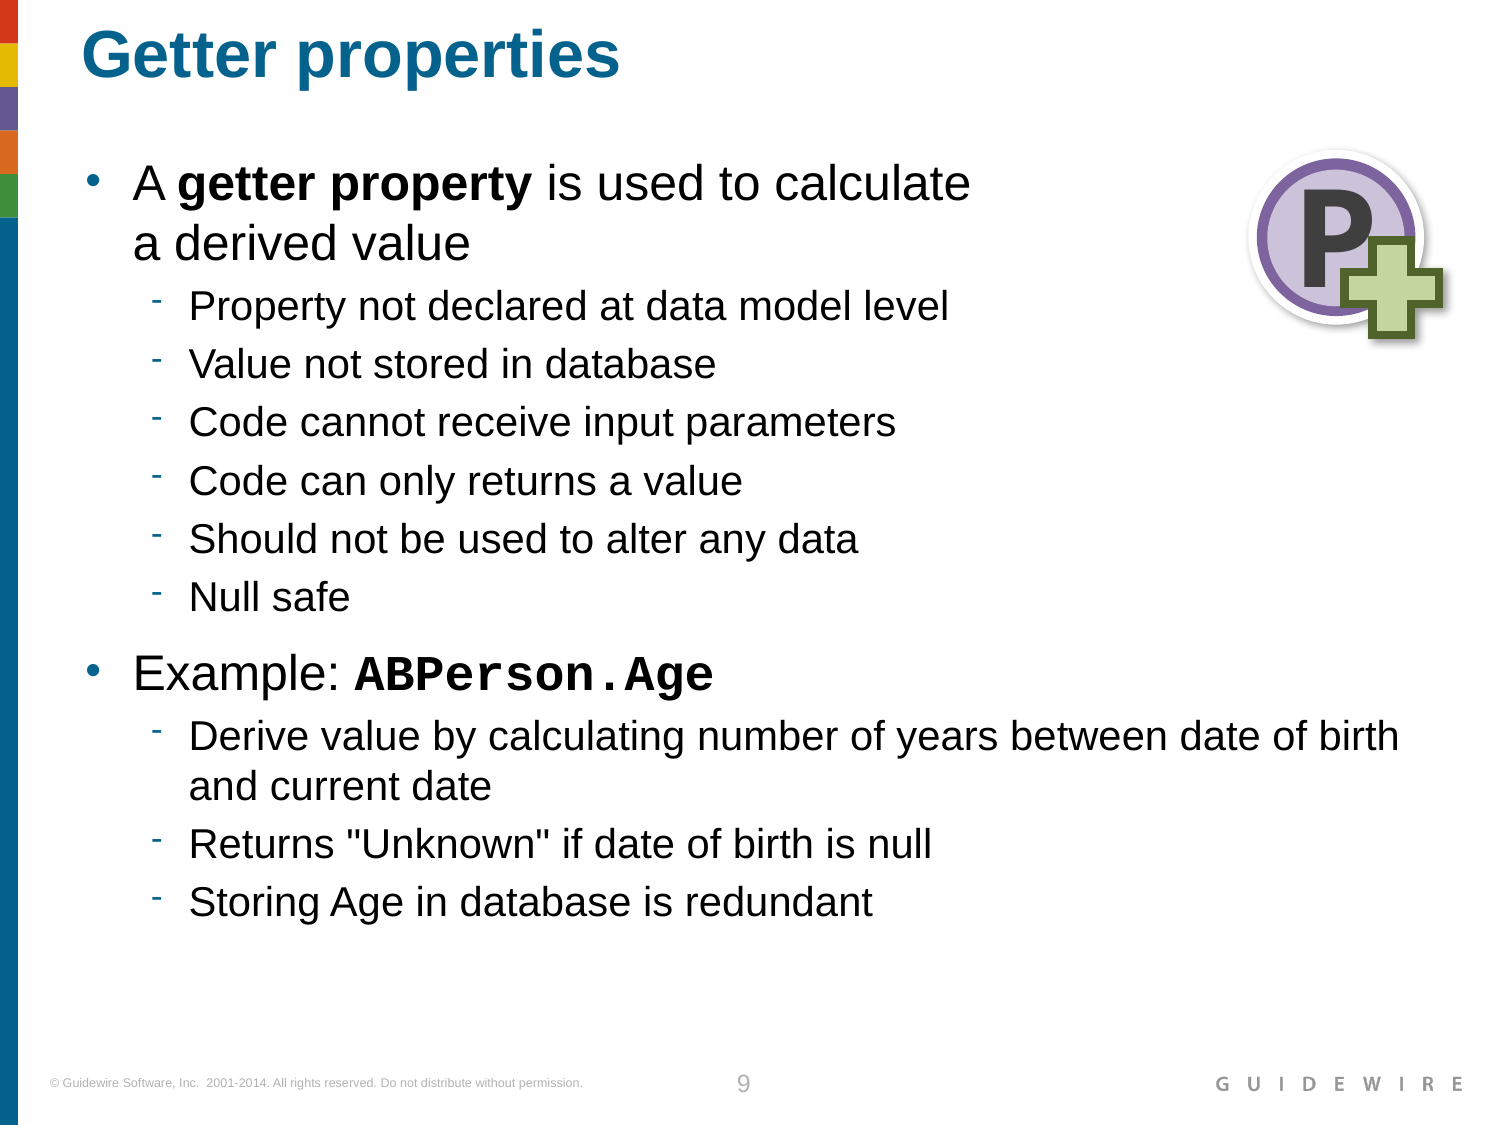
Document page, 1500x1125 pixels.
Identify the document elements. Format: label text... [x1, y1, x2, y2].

picture [1215, 1073, 1480, 1096]
title Getter properties [81, 19, 1446, 142]
list A getter property is used to calculate a derived value Property not declared at data model level Value not stored in database Code cannot receive input parameters Code can only returns a value Should not be used to alter any data Null safe Example: ABPerson.Age Derive value by calculating number of years between date of birth and current date Returns "Unknown" if date of birth is null Storing Age in database is redundant [85, 149, 1451, 1050]
picture [1241, 137, 1451, 347]
